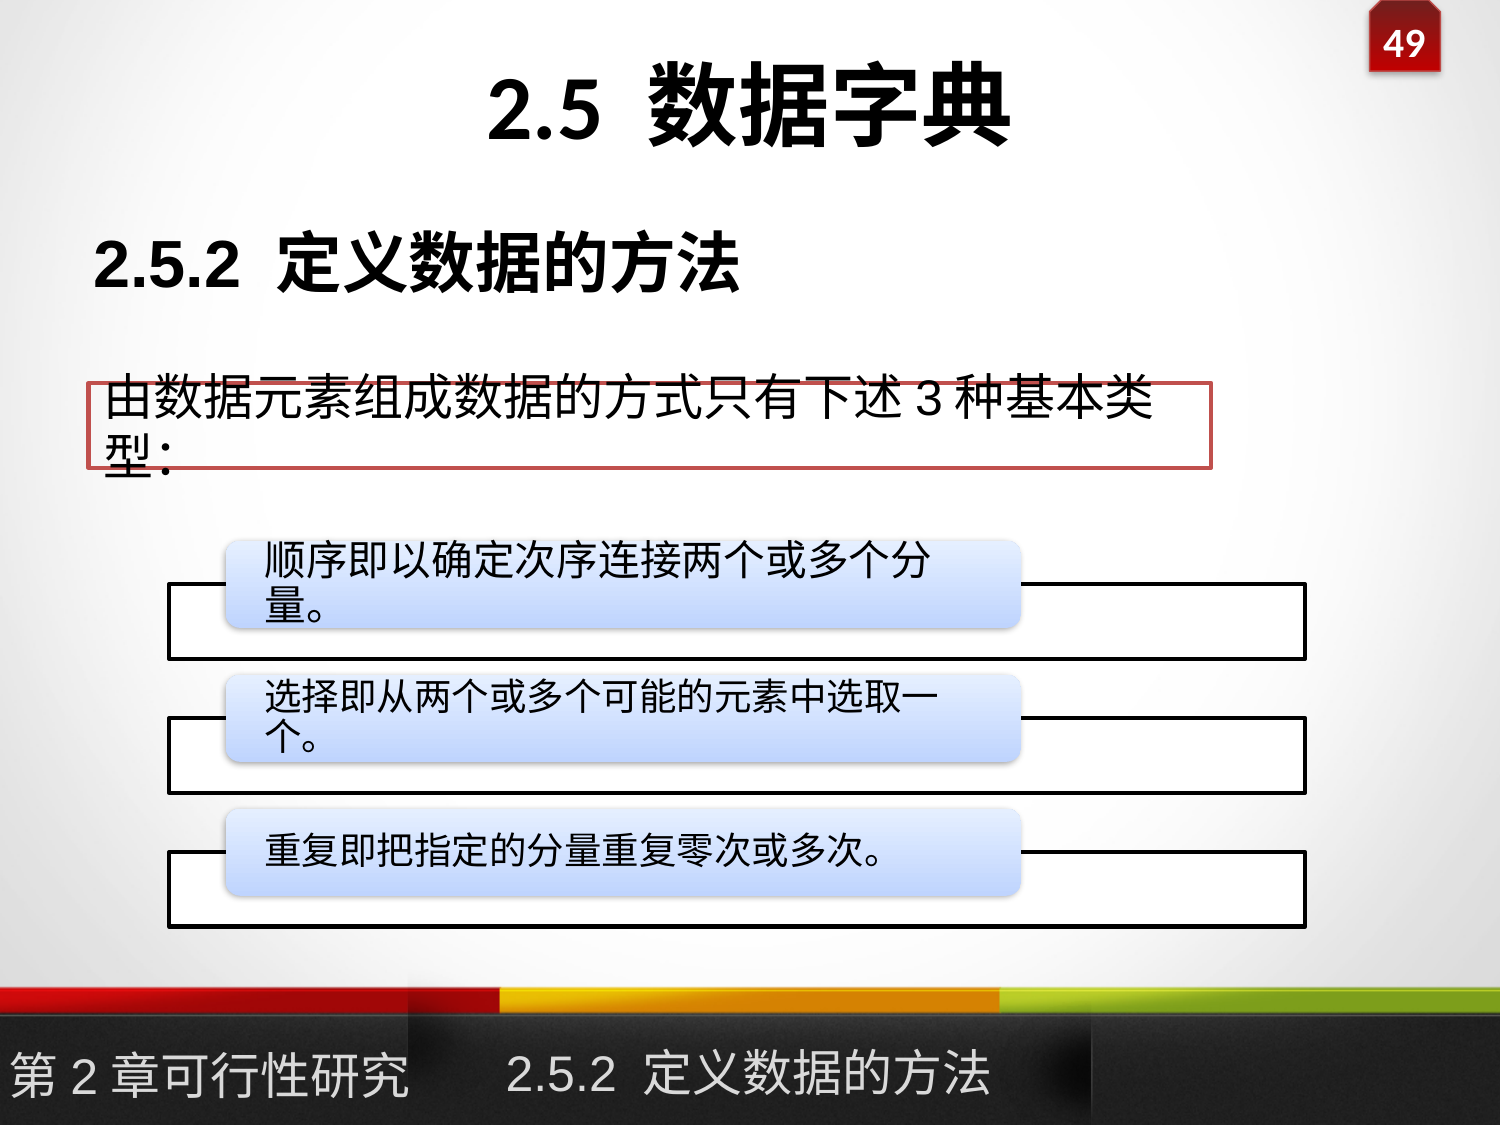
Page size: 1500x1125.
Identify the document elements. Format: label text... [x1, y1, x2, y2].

text_box 2.5.2 定义数据的方法 [454, 1032, 1044, 1111]
title 2.5 数据字典 [75, 8, 1425, 197]
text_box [168, 467, 1306, 1000]
text_box 第2章可行性研究 [0, 1035, 437, 1114]
text_box 2.5.2 定义数据的方法 [76, 211, 823, 310]
text_box 由数据元素组成数据的方式只有下述3种基本类型： [86, 381, 1213, 470]
picture [0, 0, 1500, 1125]
